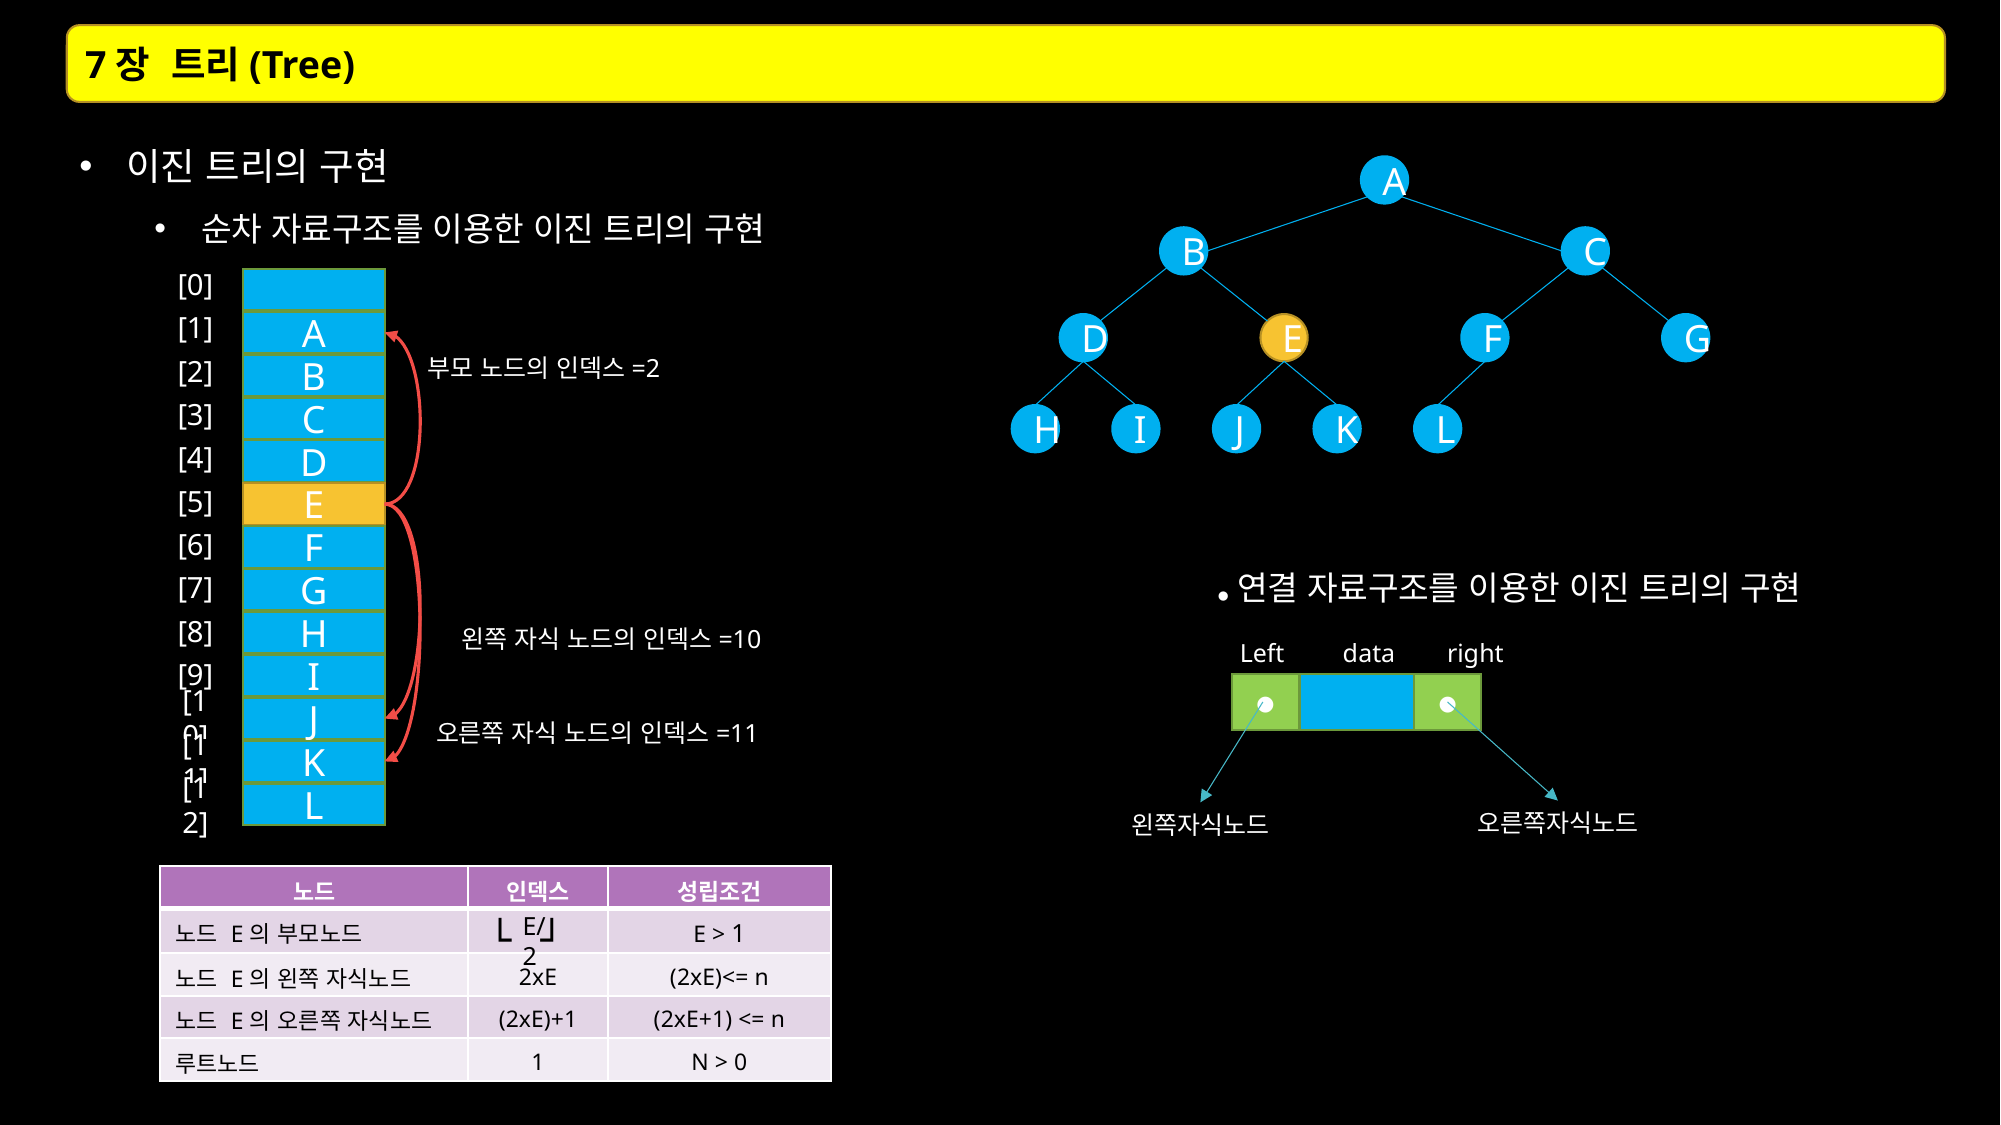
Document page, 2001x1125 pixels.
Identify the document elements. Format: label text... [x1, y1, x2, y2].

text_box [474, 903, 612, 970]
table_cell 노드 E의 부모노드 [161, 911, 467, 952]
table_cell 1 [469, 1039, 607, 1080]
table_cell E > 1 [612, 911, 830, 952]
text_box 이진 트리의 구현 순차 자료구조를 이용한 이진 트리의 구현 ● 연결 자료구조를 이용한 이진 트리의 구현 [64, 112, 1944, 1107]
table_cell [469, 911, 474, 952]
table_header 노드 [161, 867, 467, 906]
table_cell 노드 E의 오른쪽 자식노드 [161, 997, 467, 1037]
table_cell N > 0 [609, 1039, 830, 1080]
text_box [1011, 156, 1710, 453]
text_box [1096, 630, 1662, 848]
table_cell (2xE)+1 [469, 997, 607, 1037]
table_header 성립조건 [609, 867, 830, 906]
table_header 인덱스 [469, 867, 607, 906]
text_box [160, 262, 779, 825]
table_cell 루트노드 [161, 1039, 467, 1080]
text_box 7장 트리(Tree) [65, 24, 1947, 103]
table_cell (2xE)<= n [609, 954, 830, 995]
table_cell 노드 E의 왼쪽 자식노드 [161, 954, 467, 995]
table_cell 2xE [469, 954, 607, 995]
table_cell (2xE+1) <= n [609, 997, 830, 1037]
